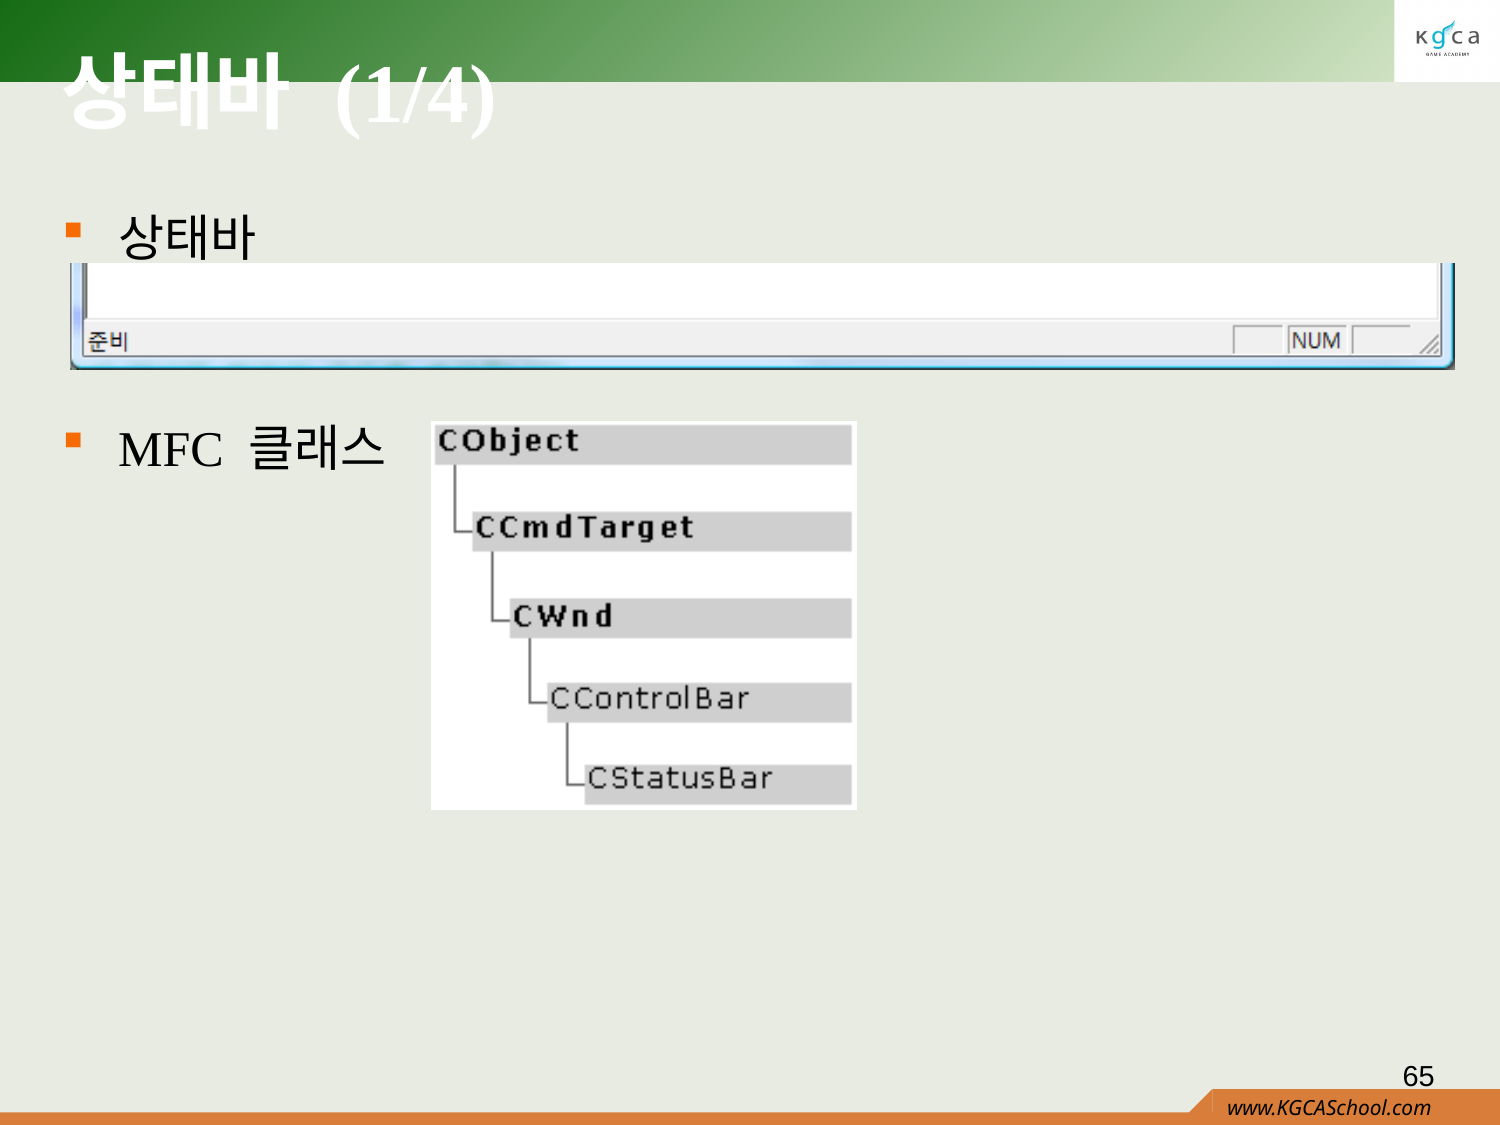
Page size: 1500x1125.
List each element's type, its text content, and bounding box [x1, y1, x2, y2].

picture [1394, 0, 1500, 82]
picture [430, 421, 857, 811]
slide_number 136 [69, 370, 1454, 374]
slide_number 65 [1137, 1049, 1451, 1101]
title 상태바 (1/4) [46, 23, 1454, 155]
picture [69, 263, 1456, 370]
list 상태바 MFC 클래스 [46, 198, 1454, 1091]
